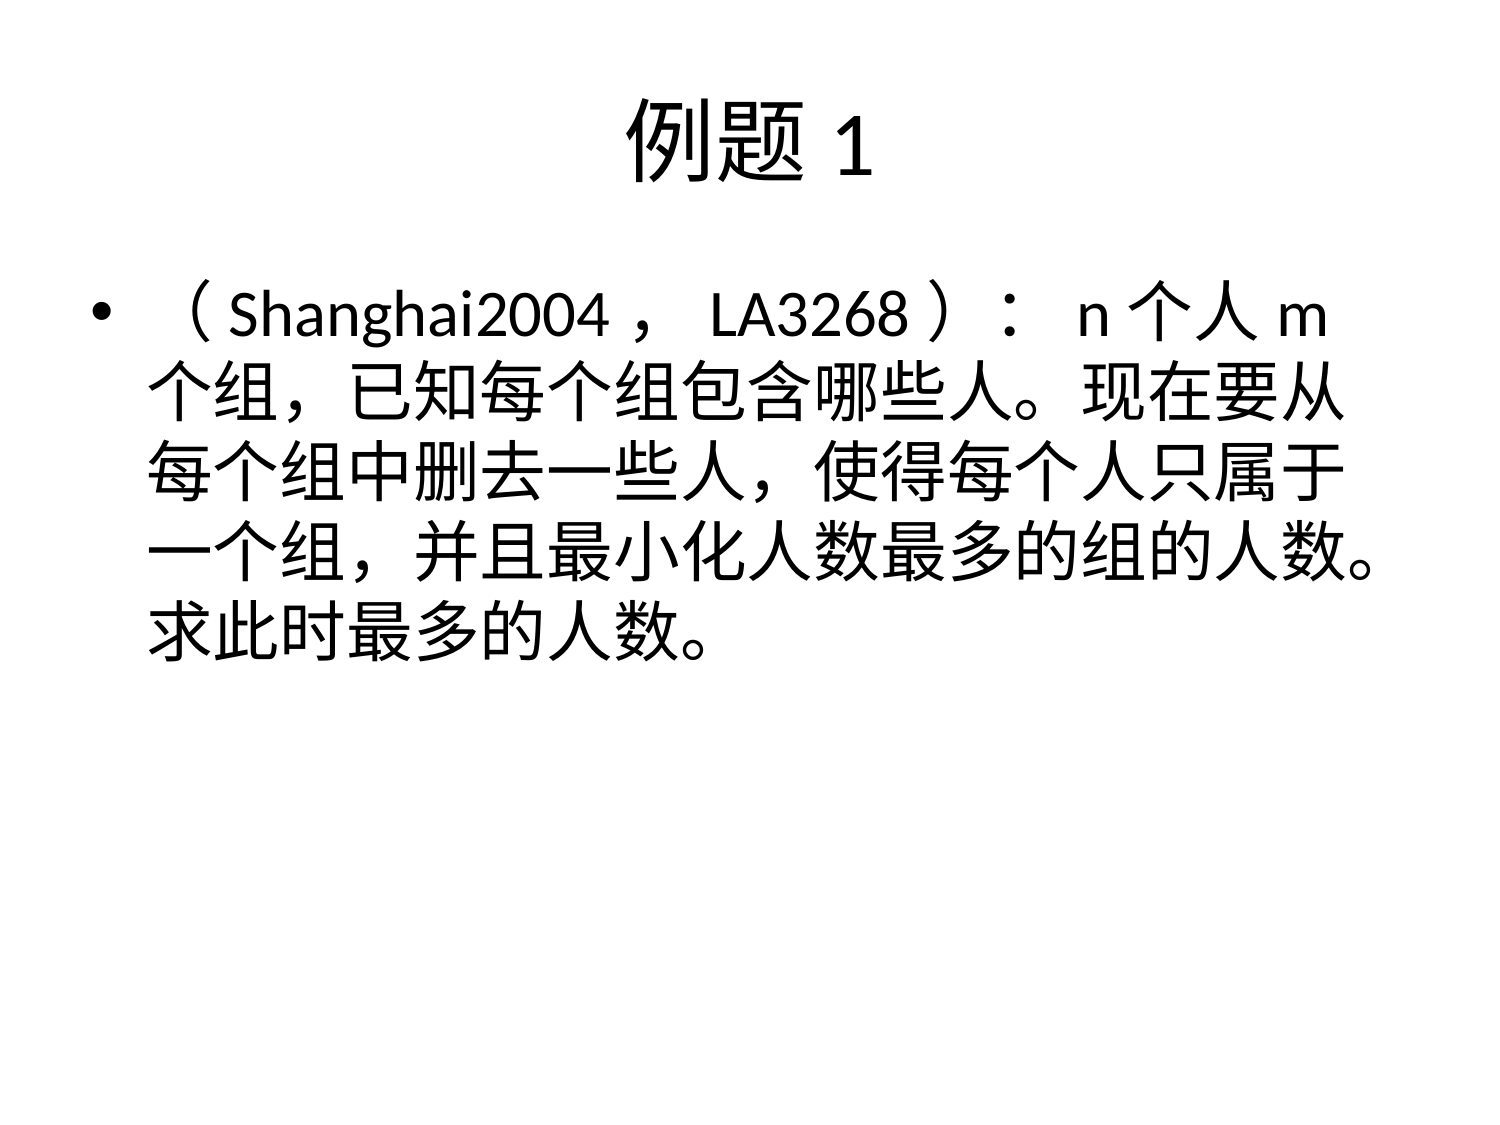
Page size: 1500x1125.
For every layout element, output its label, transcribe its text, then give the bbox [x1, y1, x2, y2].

title 例题1 [75, 45, 1425, 233]
list （Shanghai2004，LA3268）：n个人m个组，已知每个组包含哪些人。现在要从每个组中删去一些人，使得每个人只属于一个组，并且最小化人数最多的组的人数。求此时最多的人数。 [75, 262, 1425, 1005]
